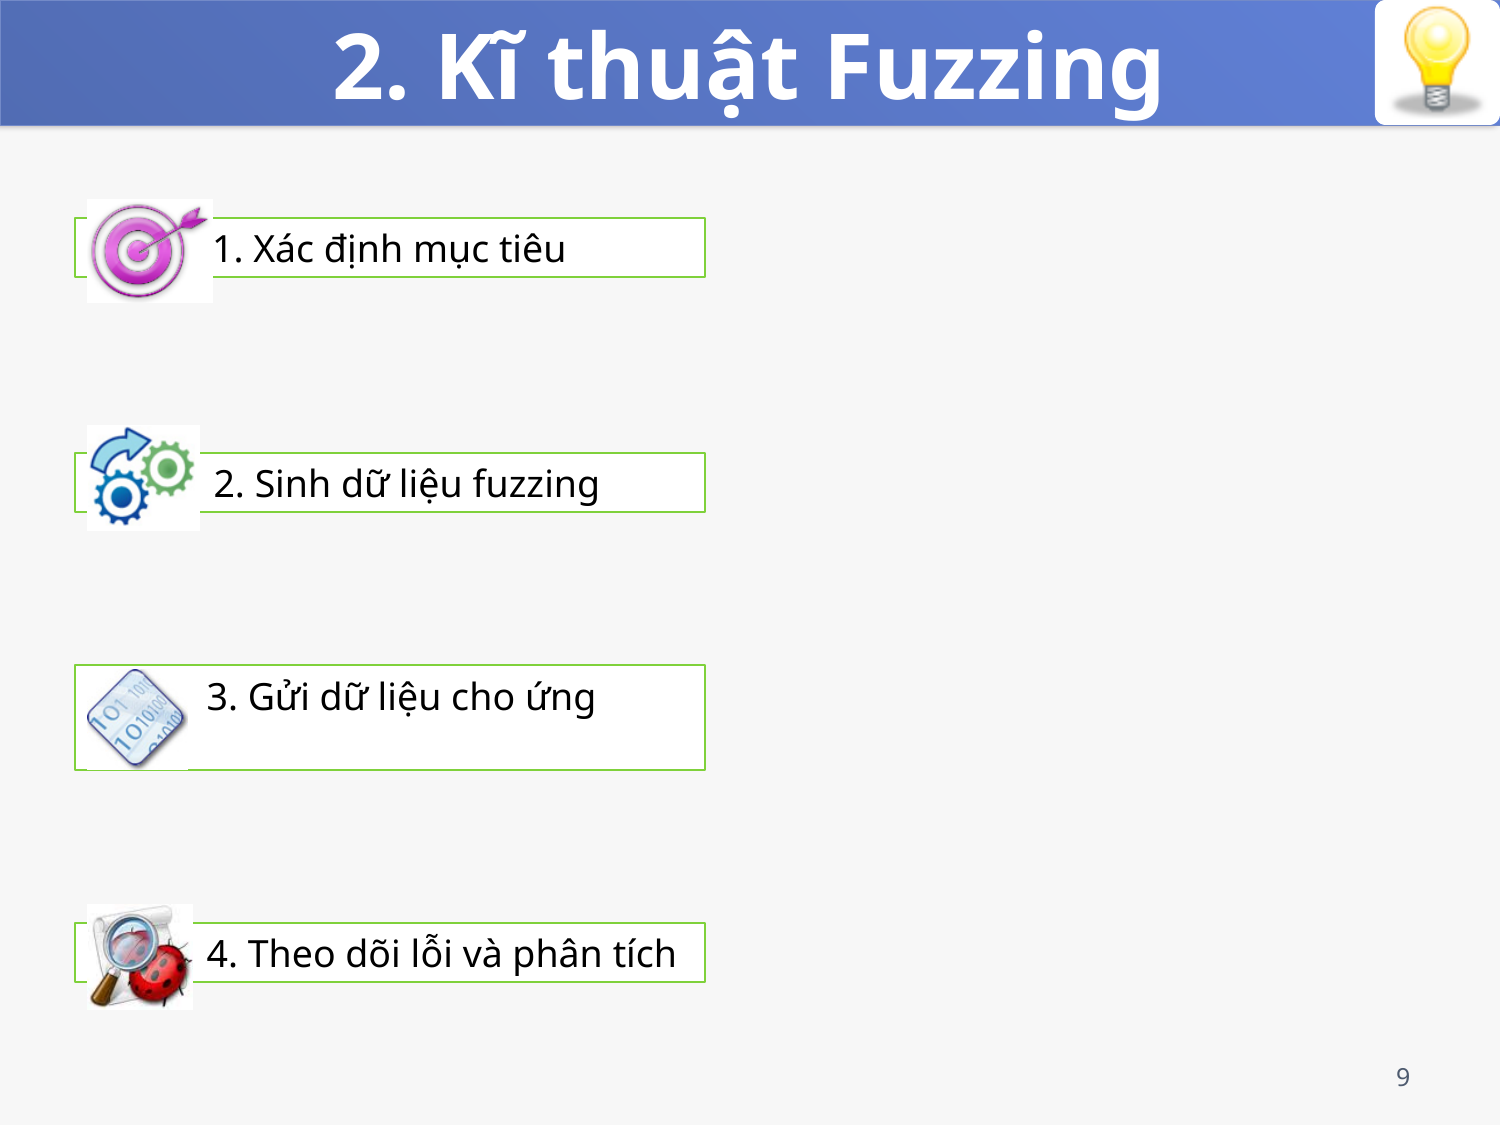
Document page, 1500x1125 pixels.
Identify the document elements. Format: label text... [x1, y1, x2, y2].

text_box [74, 187, 705, 308]
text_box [74, 422, 705, 543]
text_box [74, 657, 705, 778]
title 2. Kĩ thuật Fuzzing [0, 0, 1367, 126]
picture [1374, 0, 1500, 126]
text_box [74, 892, 705, 1013]
slide_number 9 [1074, 1024, 1425, 1103]
